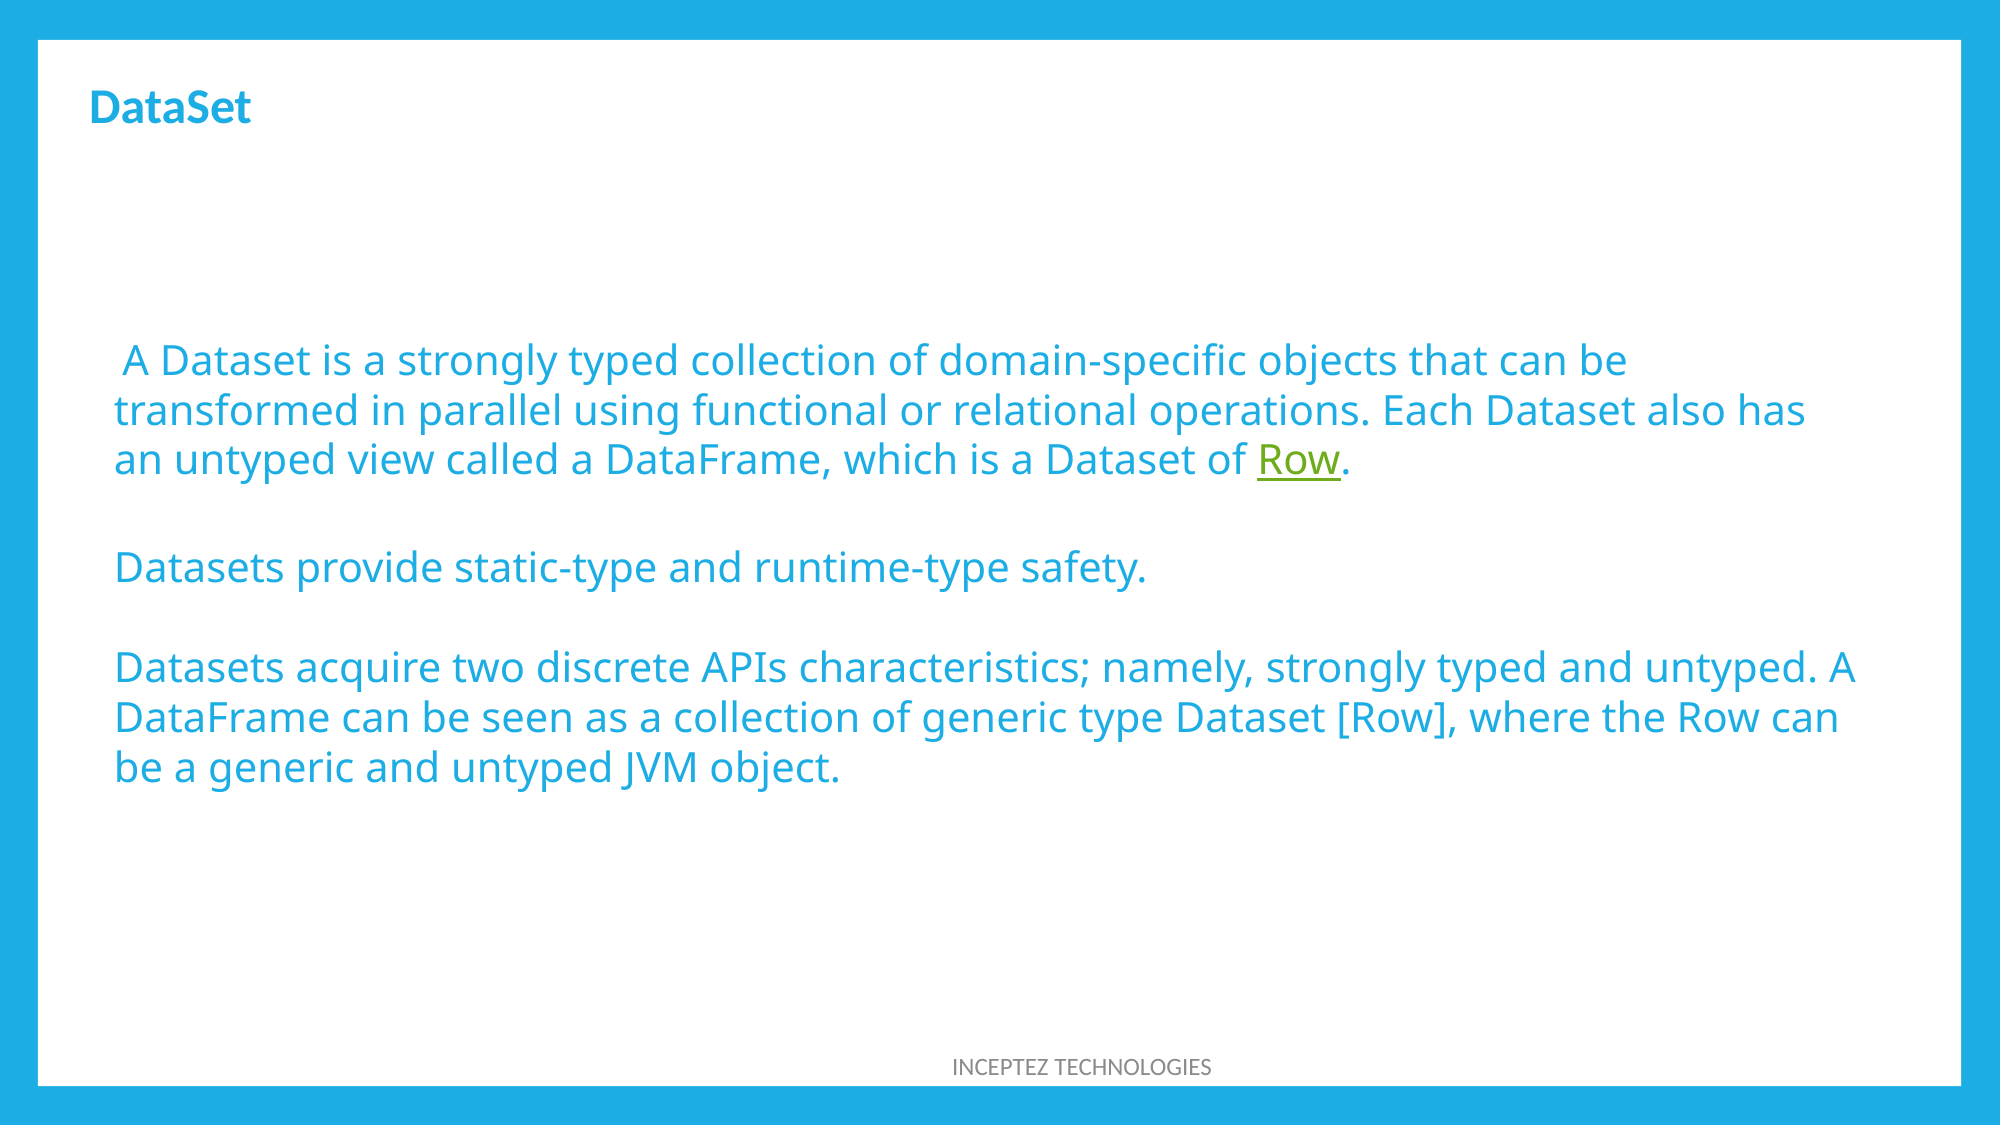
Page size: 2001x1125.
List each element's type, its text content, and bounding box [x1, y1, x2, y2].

text_box INCEPTEZ TECHNOLOGIES [844, 1035, 1320, 1096]
text_box DataSet [65, 55, 897, 160]
text_box A Dataset is a strongly typed collection of domain-specific objects that can be transformed in parallel using functional or relational operations. Each Dataset also has an untyped view called a DataFrame, which is a Dataset of Row. Datasets provide static-type and runtime-type safety. Datasets acquire two discrete APIs characteristics; namely, strongly typed and untyped. A DataFrame can be seen as a collection of generic type Dataset [Row], where the Row can be a generic and untyped JVM object. [99, 325, 1881, 798]
